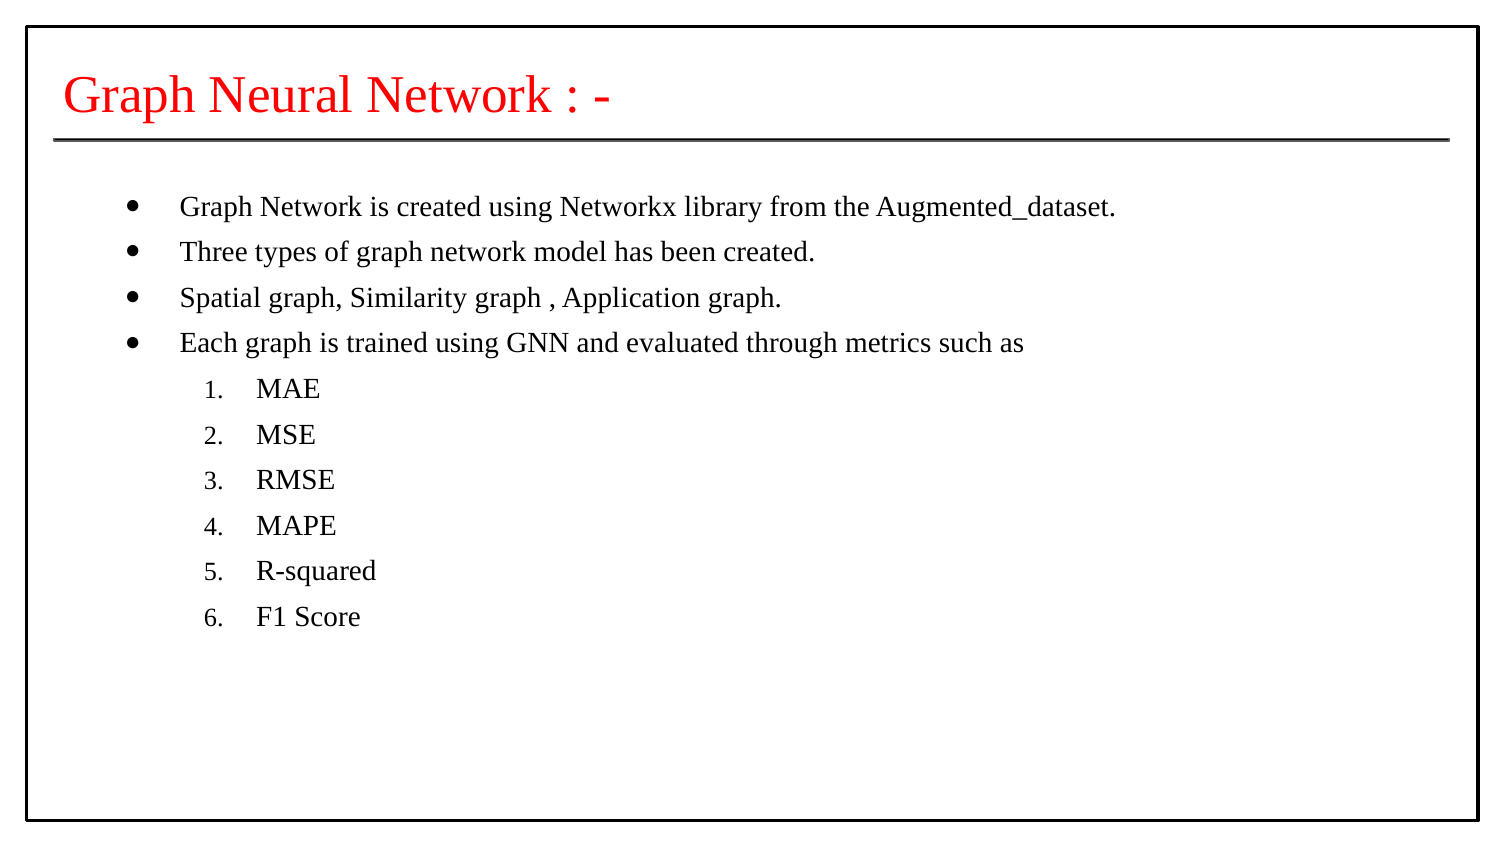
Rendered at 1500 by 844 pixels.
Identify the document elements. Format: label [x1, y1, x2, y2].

text_box [26, 26, 1479, 821]
text_box [53, 138, 1449, 142]
